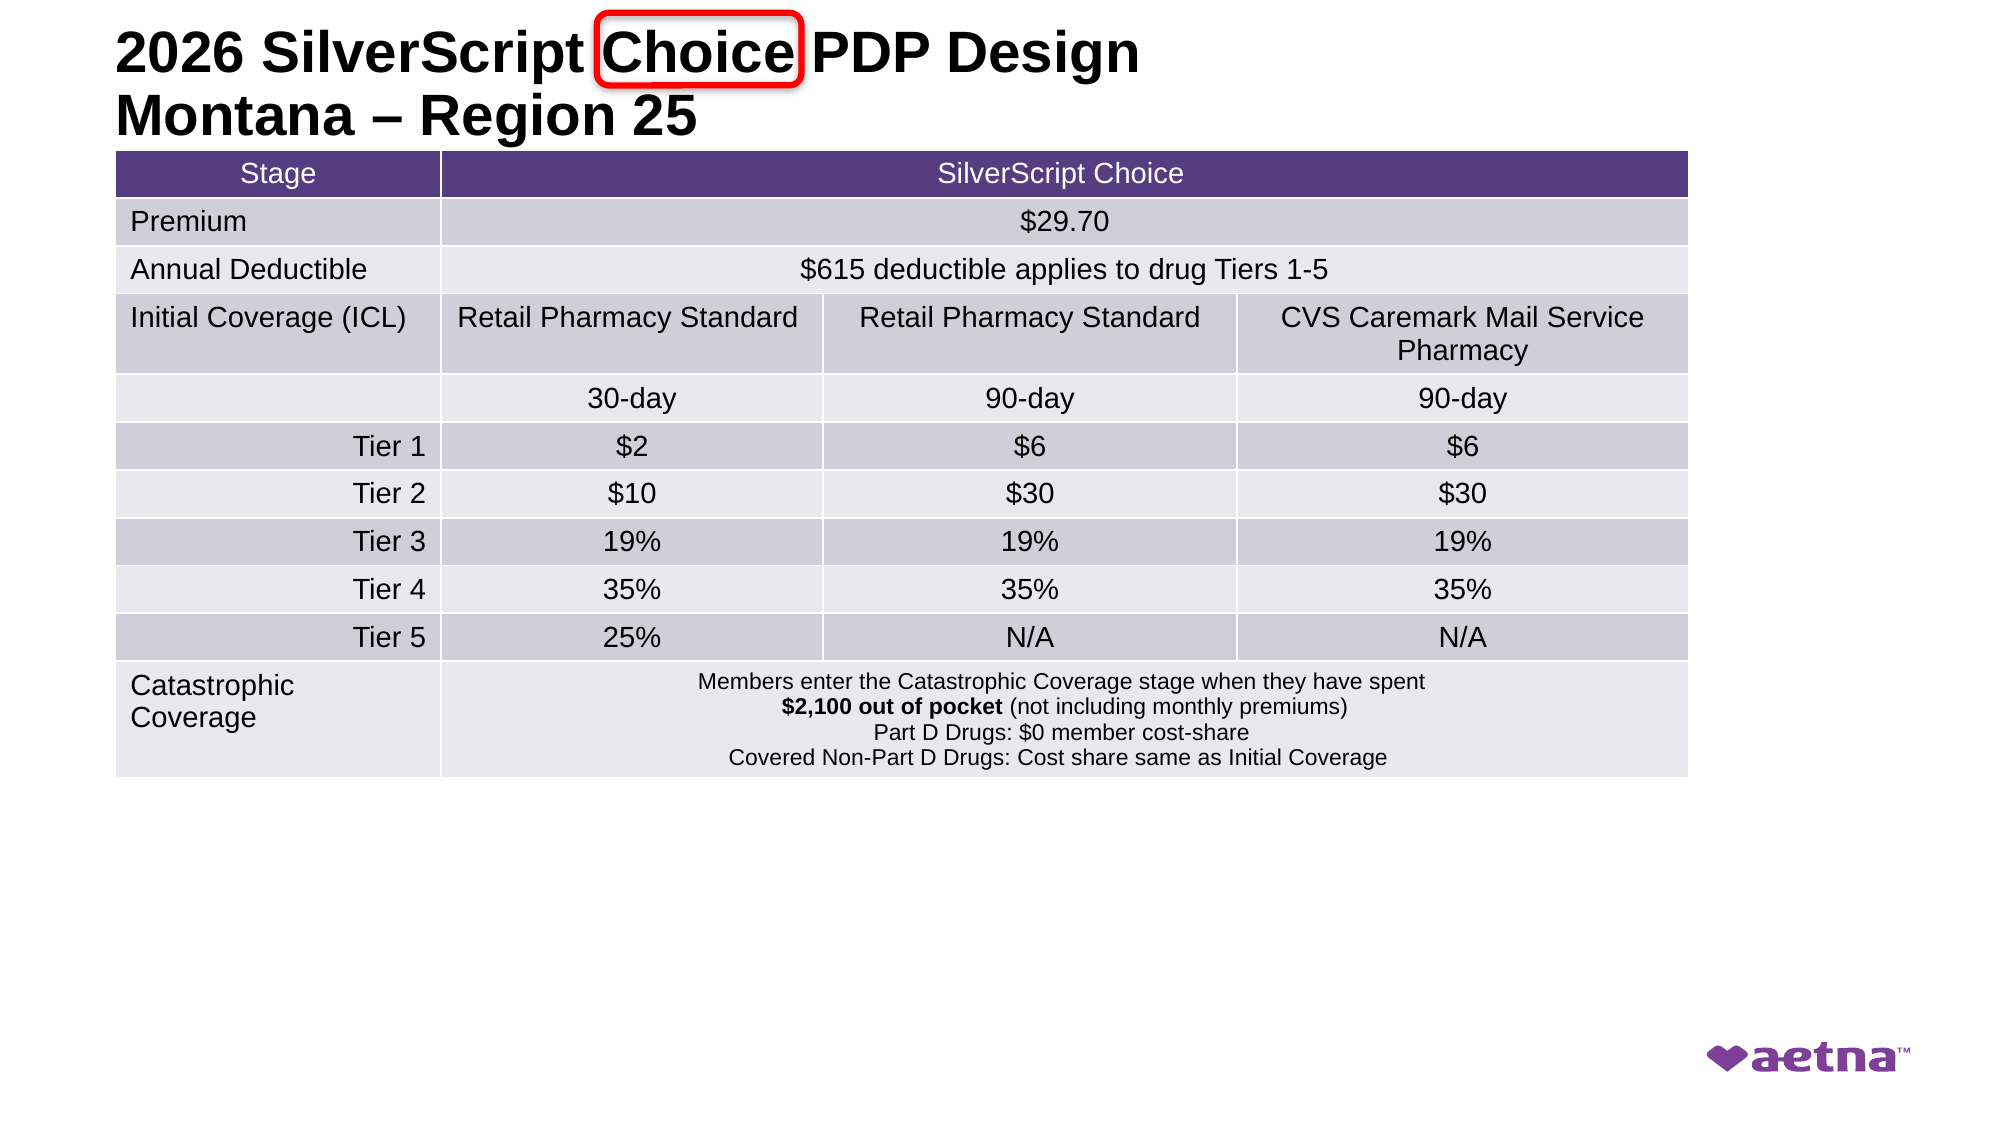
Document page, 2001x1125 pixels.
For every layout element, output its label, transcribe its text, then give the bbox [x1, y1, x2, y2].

table_cell 35% [442, 566, 822, 612]
table_cell 19% [824, 519, 1236, 565]
table_cell N/A [1238, 614, 1688, 660]
title 2026 SilverScript Choice PDP Design Montana – Region 25 [800, 22, 1305, 88]
table_cell [116, 375, 440, 421]
table_cell Tier 3 [116, 519, 440, 565]
table_cell $6 [1238, 423, 1688, 469]
table_cell 25% [442, 614, 822, 660]
table_cell 90-day [824, 375, 1236, 421]
table_cell Premium [116, 199, 440, 245]
table_cell 35% [1238, 566, 1688, 612]
table_cell CVS Caremark Mail Service Pharmacy [1238, 294, 1688, 373]
table_cell $29.70 [442, 199, 1688, 245]
table_cell Retail Pharmacy Standard [824, 294, 1236, 373]
table_cell Tier 5 [116, 614, 440, 660]
table_cell Members enter the Catastrophic Coverage stage when they have spent $2,100 out of pocket (not including monthly premiums) Part D Drugs: $0 member cost-share Covered Non-Part D Drugs: Cost share same as Initial Coverage [442, 662, 1688, 777]
table_cell Initial Coverage (ICL) [116, 294, 440, 373]
title 2026 SilverScript Choice PDP Design Montana – Region 25 [115, 22, 596, 88]
table_cell Tier 1 [116, 423, 440, 469]
table_cell Tier 4 [116, 566, 440, 612]
table_cell 19% [1238, 519, 1688, 565]
table_cell $615 deductible applies to drug Tiers 1-5 [442, 247, 1688, 293]
table_cell 35% [824, 566, 1236, 612]
table_cell 30-day [442, 375, 822, 421]
table_cell $2 [442, 423, 822, 469]
table_header Stage [116, 151, 440, 197]
table_header SilverScript Choice [442, 151, 1688, 197]
table_cell Tier 2 [116, 471, 440, 517]
table_cell $6 [824, 423, 1236, 469]
table_cell Annual Deductible [116, 247, 440, 293]
text_box [596, 11, 803, 87]
table_cell $30 [824, 471, 1236, 517]
table_cell 90-day [1238, 375, 1688, 421]
table_cell N/A [824, 614, 1236, 660]
table_cell Catastrophic Coverage [116, 662, 440, 777]
table_cell $30 [1238, 471, 1688, 517]
table_cell $10 [442, 471, 822, 517]
table_cell Retail Pharmacy Standard [442, 294, 822, 373]
table_cell 19% [442, 519, 822, 565]
